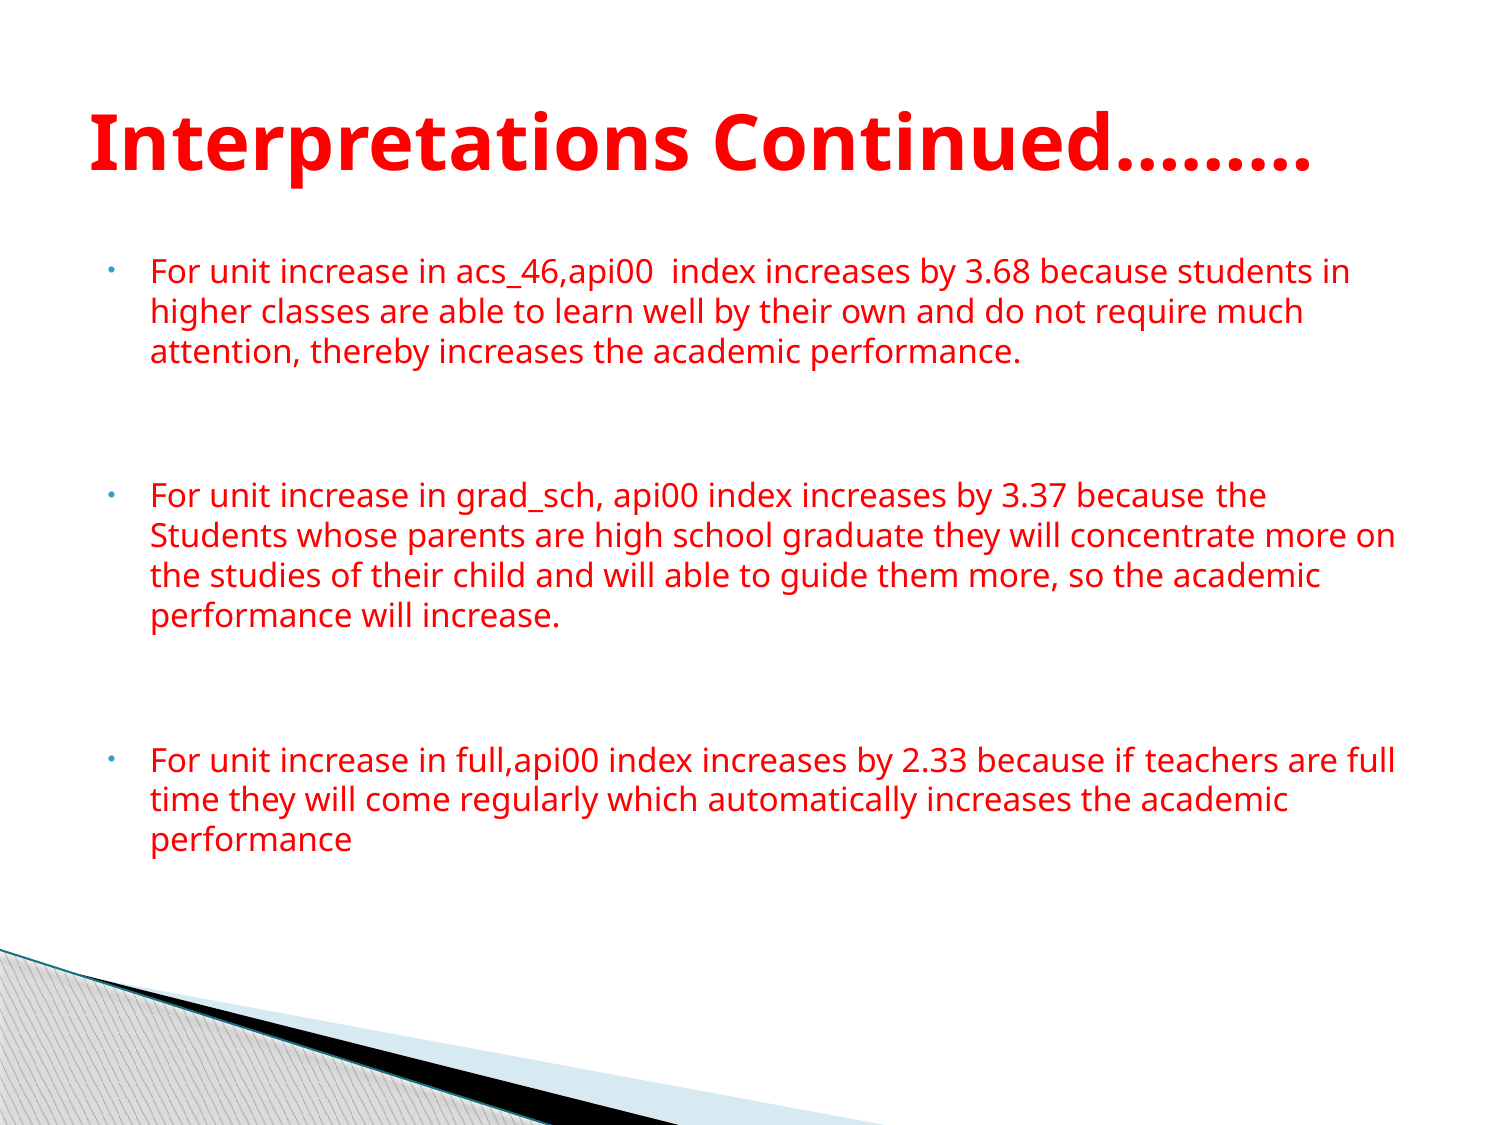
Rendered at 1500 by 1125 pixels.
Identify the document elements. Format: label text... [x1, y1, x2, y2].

list For unit increase in acs_46,api00 index increases by 3.68 because students in higher classes are able to learn well by their own and do not require much attention, thereby increases the academic performance. For unit increase in grad_sch, api00 index increases by 3.37 because the Students whose parents are high school graduate they will concentrate more on the studies of their child and will able to guide them more, so the academic performance will increase. For unit increase in full,api00 index increases by 2.33 because if teachers are full time they will come regularly which automatically increases the academic performance [75, 243, 1425, 986]
title Interpretations Continued……… [75, 45, 1425, 233]
